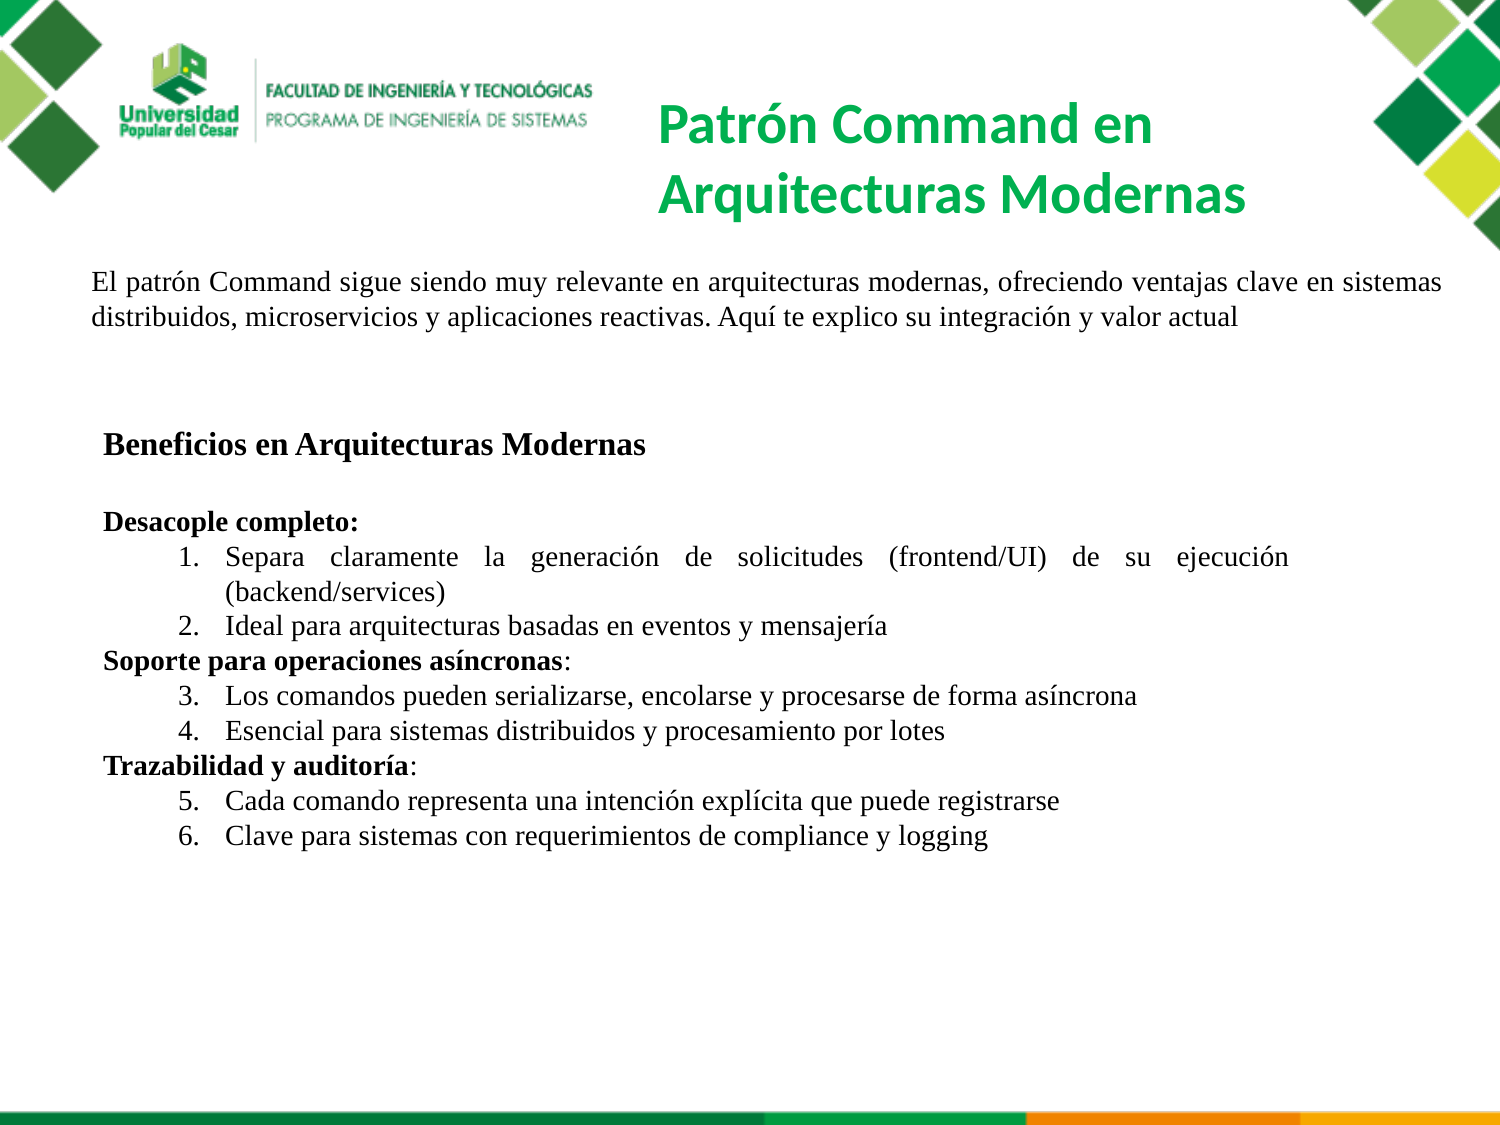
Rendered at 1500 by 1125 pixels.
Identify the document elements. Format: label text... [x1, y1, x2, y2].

picture [0, 0, 1500, 1125]
text_box El patrón Command sigue siendo muy relevante en arquitecturas modernas, ofreciendo ventajas clave en sistemas distribuidos, microservicios y aplicaciones reactivas. Aquí te explico su integración y valor actual [76, 255, 1459, 340]
text_box Beneficios en Arquitecturas Modernas Desacople completo: Separa claramente la generación de solicitudes (frontend/UI) de su ejecución (backend/services) Ideal para arquitecturas basadas en eventos y mensajería Soporte para operaciones asíncronas: Los comandos pueden serializarse, encolarse y procesarse de forma asíncrona Esencial para sistemas distribuidos y procesamiento por lotes Trazabilidad y auditoría: Cada comando representa una intención explícita que puede registrarse Clave para sistemas con requerimientos de compliance y logging [88, 414, 1306, 859]
text_box Patrón Command en Arquitecturas Modernas [643, 78, 1328, 233]
